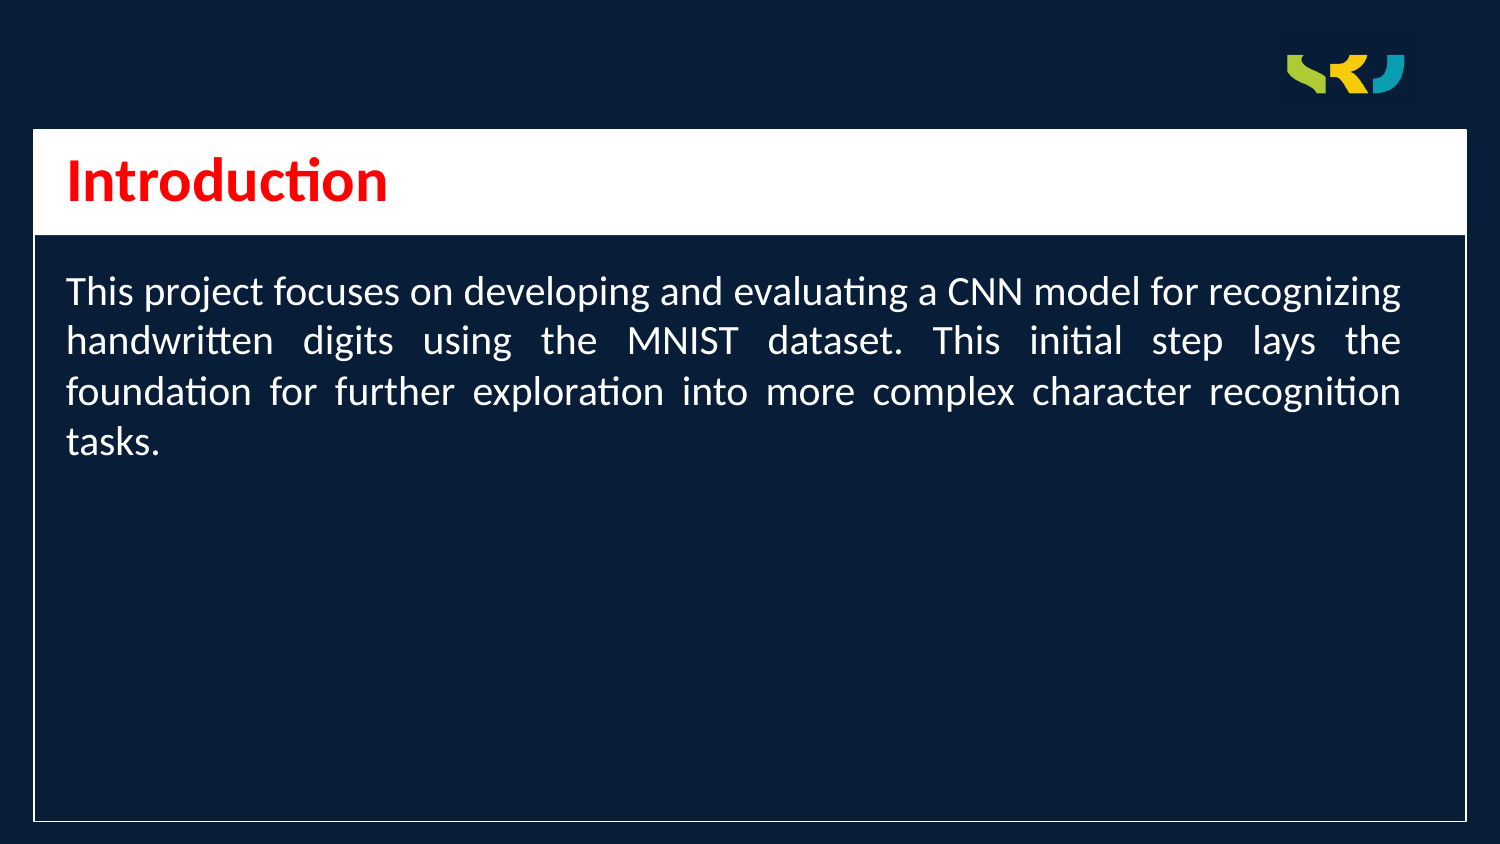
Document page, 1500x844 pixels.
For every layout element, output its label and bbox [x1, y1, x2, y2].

picture [1275, 30, 1418, 109]
text_box [33, 129, 1467, 822]
